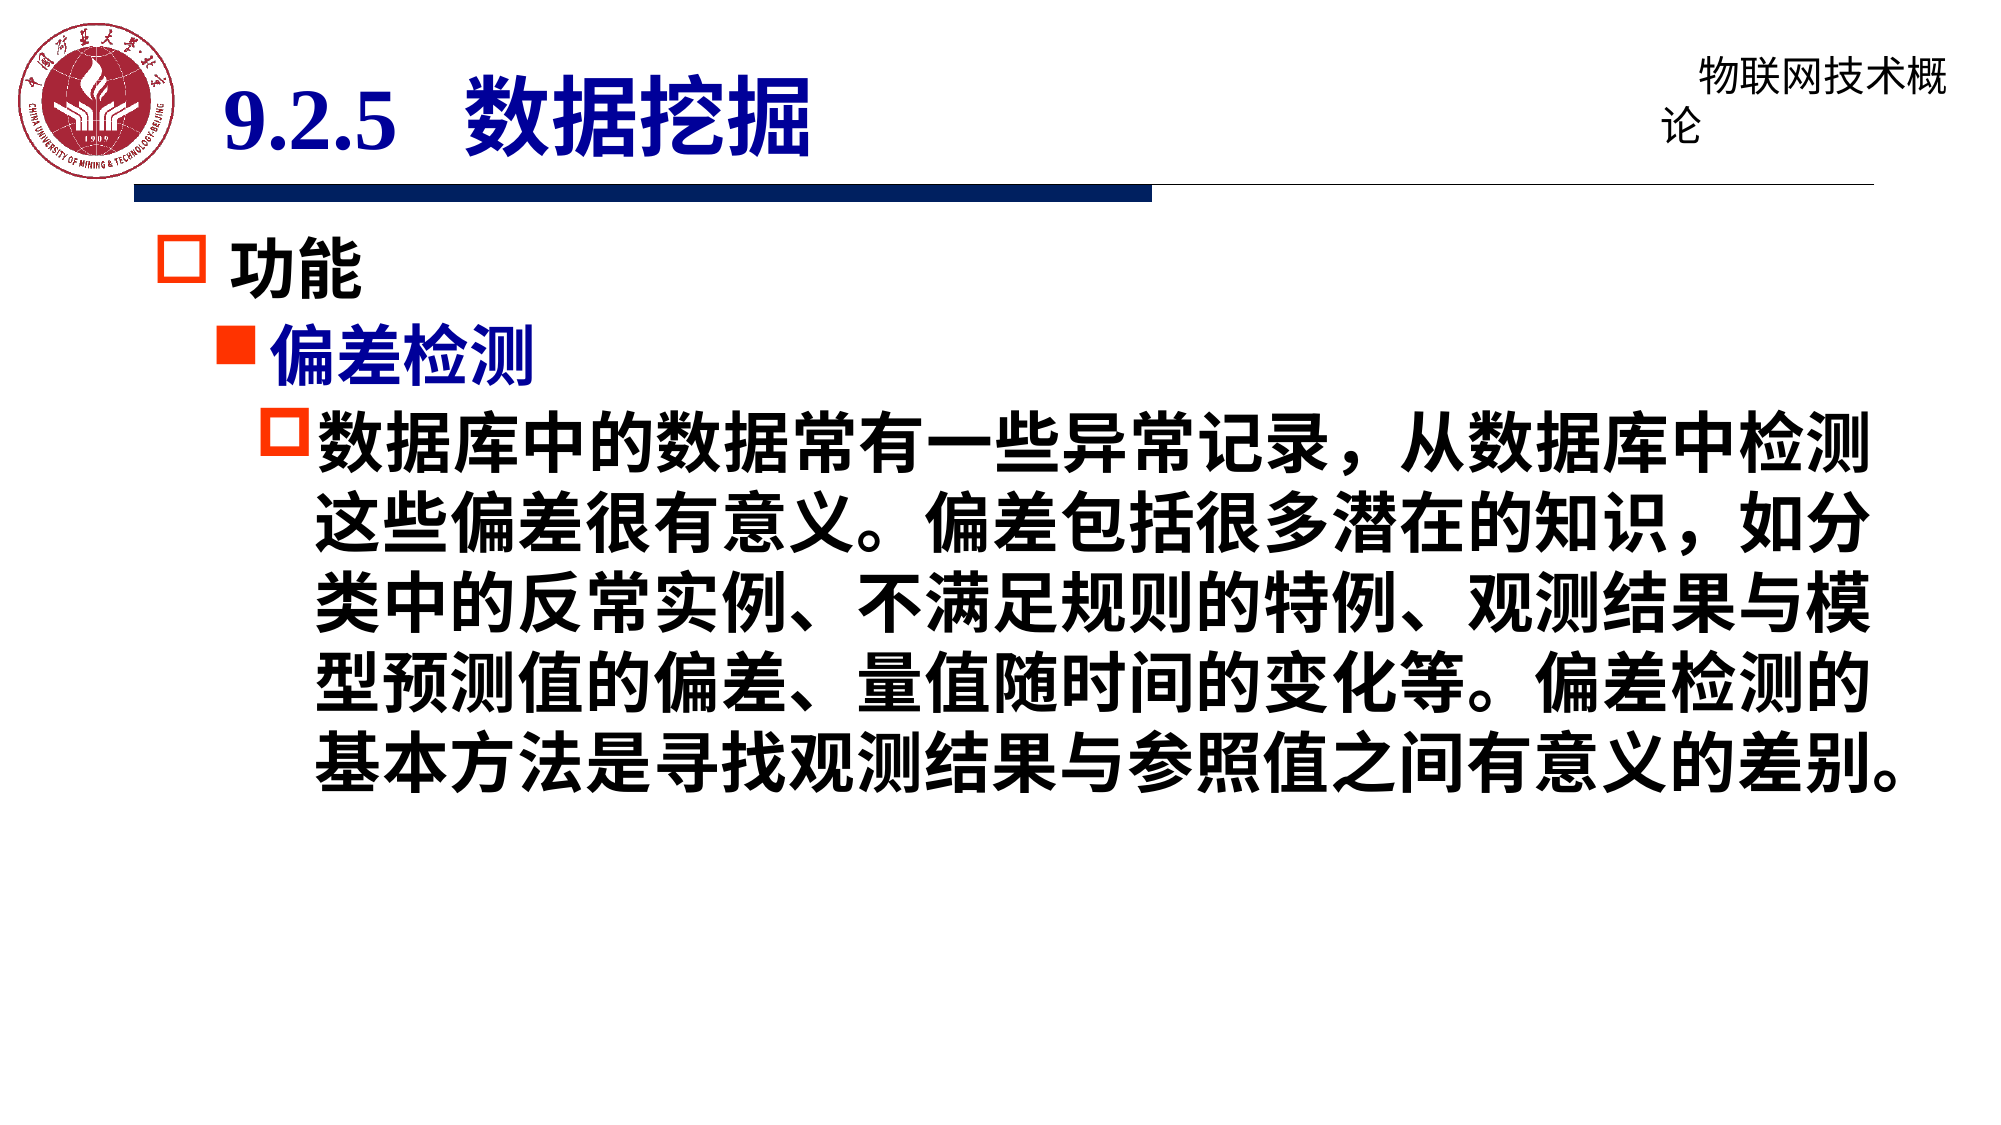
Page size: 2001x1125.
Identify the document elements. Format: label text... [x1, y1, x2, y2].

picture [0, 0, 197, 197]
title 9.2.5 数据挖掘 [208, 54, 1686, 161]
list 功能 偏差检测 数据库中的数据常有一些异常记录，从数据库中检测这些偏差很有意义。偏差包括很多潜在的知识，如分类中的反常实例、不满足规则的特例、观测结果与模型预测值的偏差、量值随时间的变化等。偏差检测的基本方法是寻找观测结果与参照值之间有意义的差别。 [137, 219, 1888, 1125]
